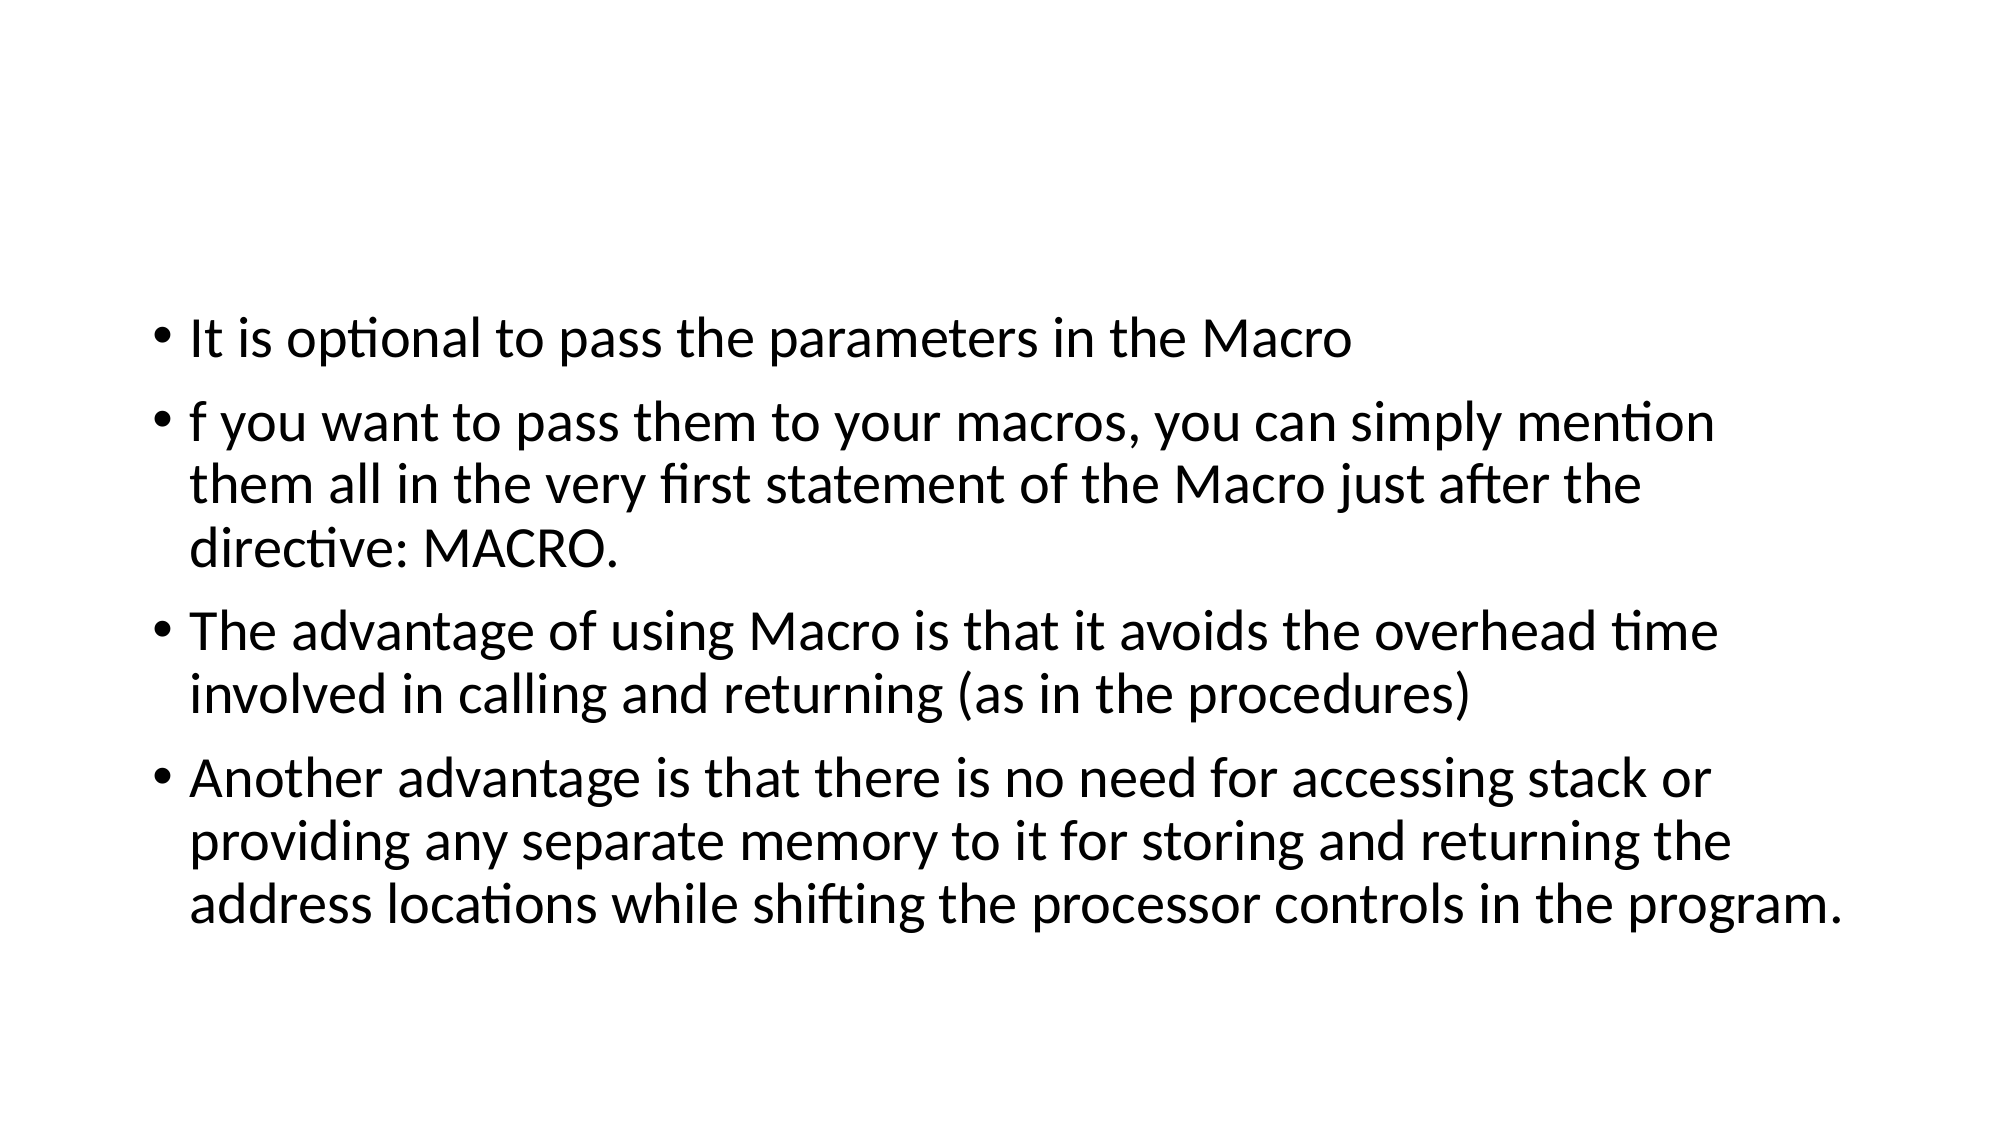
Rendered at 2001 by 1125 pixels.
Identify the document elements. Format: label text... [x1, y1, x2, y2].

list It is optional to pass the parameters in the Macro f you want to pass them to your macros, you can simply mention them all in the very first statement of the Macro just after the directive: MACRO. The advantage of using Macro is that it avoids the overhead time involved in calling and returning (as in the procedures) Another advantage is that there is no need for accessing stack or providing any separate memory to it for storing and returning the address locations while shifting the processor controls in the program. [137, 299, 1863, 1014]
